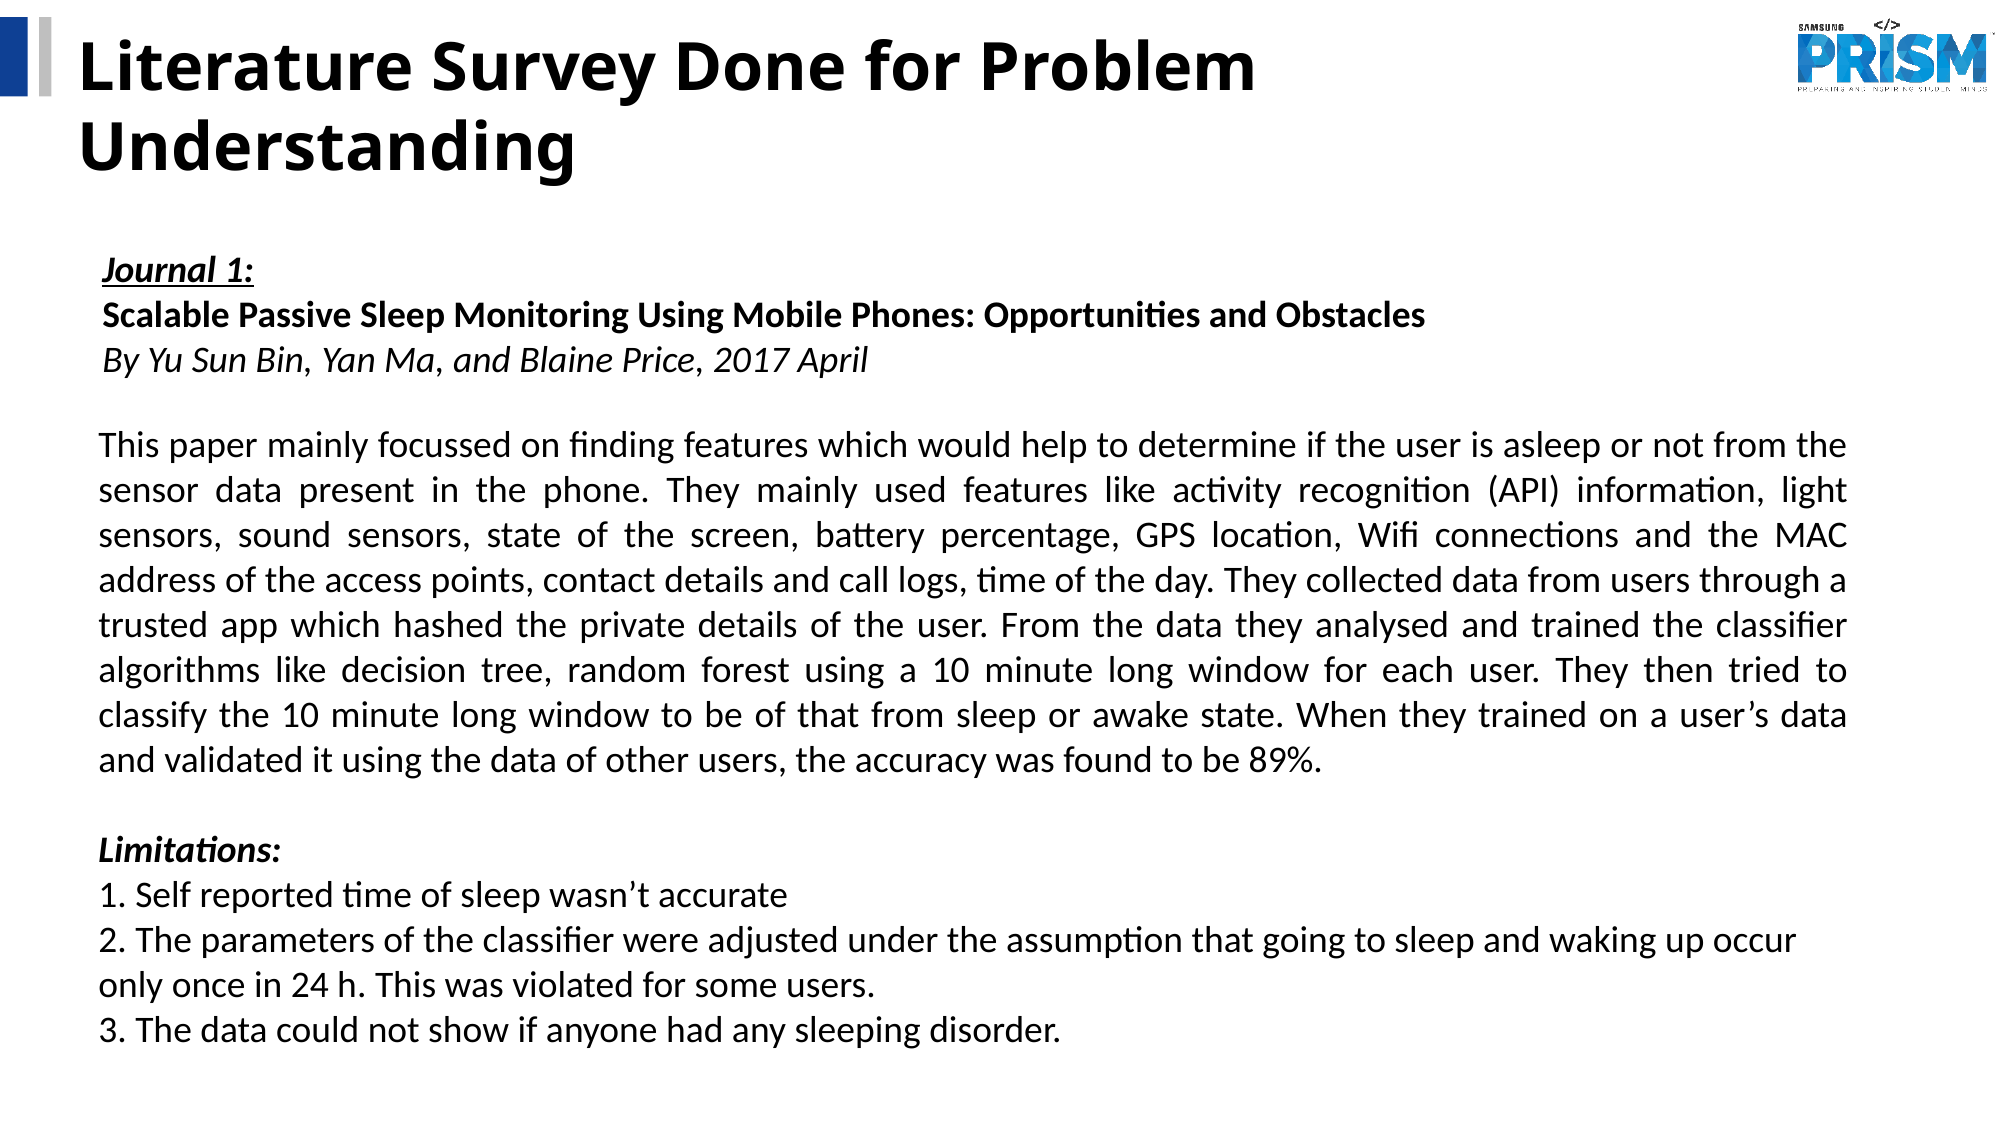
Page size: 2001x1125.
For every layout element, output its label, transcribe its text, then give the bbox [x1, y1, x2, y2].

picture [1794, 17, 2000, 96]
text_box [0, 16, 29, 97]
text_box This paper mainly focussed on finding features which would help to determine if the user is asleep or not from the sensor data present in the phone. They mainly used features like activity recognition (API) information, light sensors, sound sensors, state of the screen, battery percentage, GPS location, Wifi connections and the MAC address of the access points, contact details and call logs, time of the day. They collected data from users through a trusted app which hashed the private details of the user. From the data they analysed and trained the classifier algorithms like decision tree, random forest using a 10 minute long window for each user. They then tried to classify the 10 minute long window to be of that from sleep or awake state. When they trained on a user’s data and validated it using the data of other users, the accuracy was found to be 89%. Limitations: 1. Self reported time of sleep wasn’t accurate 2. The parameters of the classifier were adjusted under the assumption that going to sleep and waking up occur only once in 24 h. This was violated for some users. 3. The data could not show if anyone had any sleeping disorder. [83, 412, 1865, 1102]
text_box Literature Survey Done for Problem Understanding [62, 16, 1698, 192]
text_box [38, 16, 52, 97]
text_box Journal 1: Scalable Passive Sleep Monitoring Using Mobile Phones: Opportunities and Obstacles By Yu Sun Bin, Yan Ma, and Blaine Price, 2017 April [87, 192, 1554, 412]
